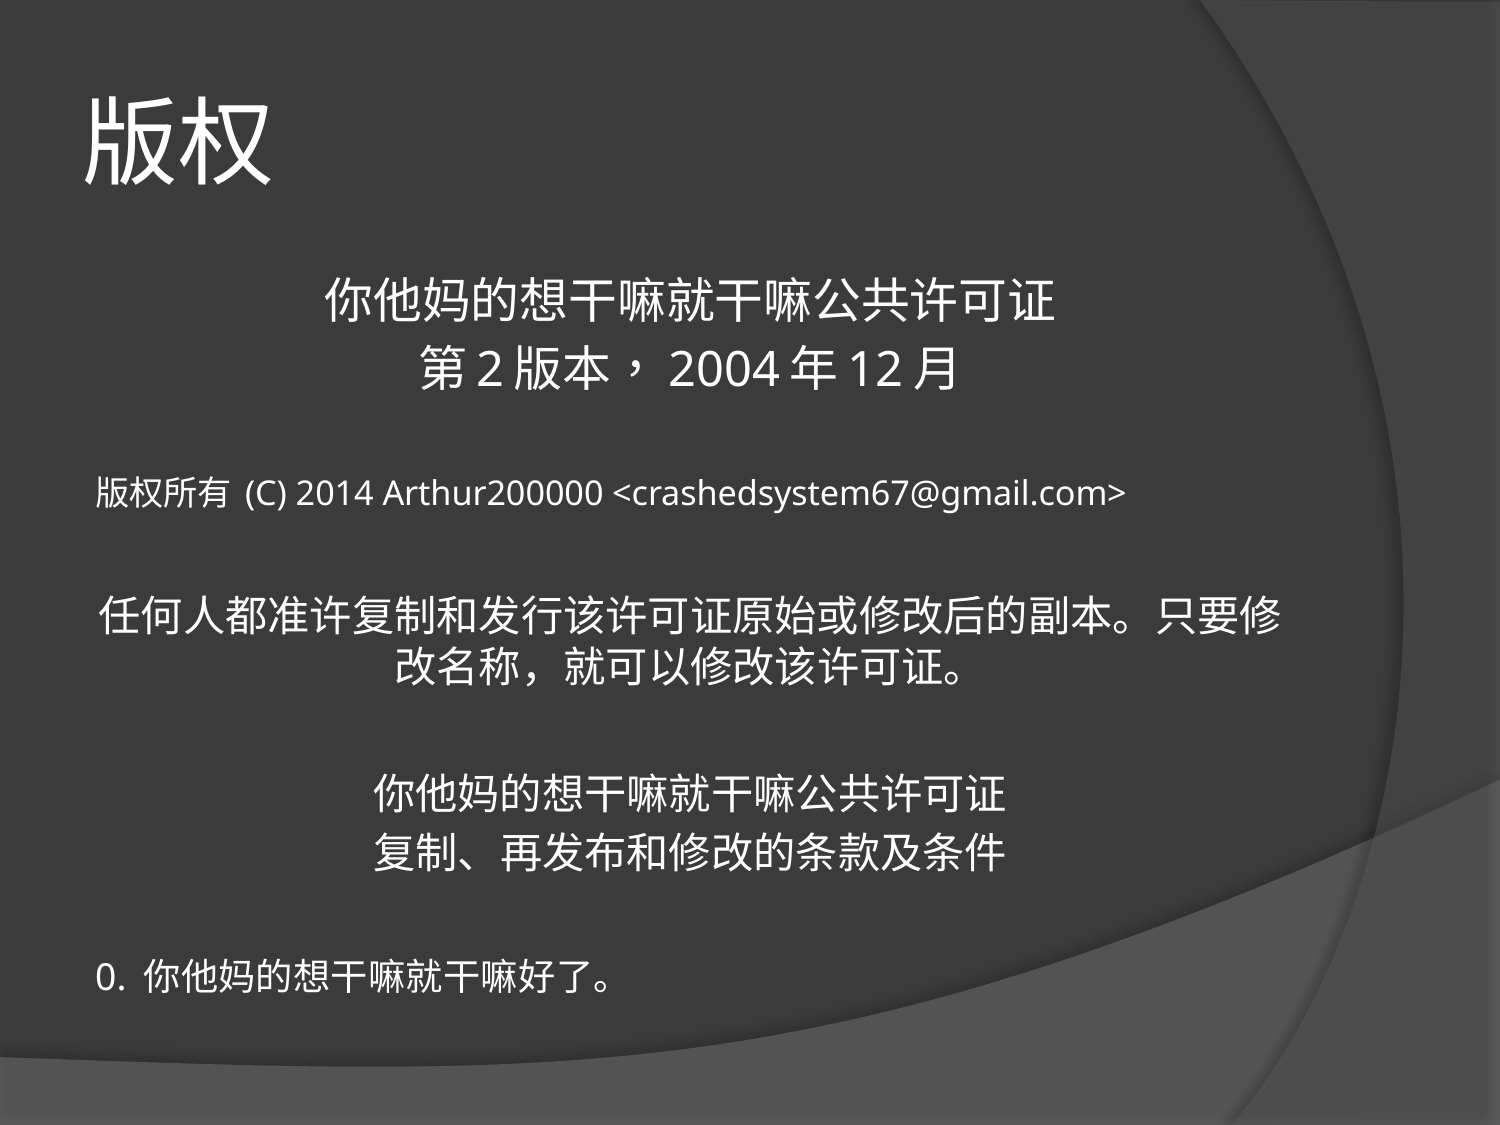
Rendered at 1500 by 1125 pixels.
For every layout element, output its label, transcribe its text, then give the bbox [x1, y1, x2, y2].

title 版权 [75, 45, 1300, 233]
list 你他妈的想干嘛就干嘛公共许可证 第2版本，2004年12月 版权所有 (C) 2014 Arthur200000 <crashedsystem67@gmail.com> 任何人都准许复制和发行该许可证原始或修改后的副本。只要修改名称，就可以修改该许可证。 你他妈的想干嘛就干嘛公共许可证 复制、再发布和修改的条款及条件 0. 你他妈的想干嘛就干嘛好了。 [75, 262, 1300, 1005]
